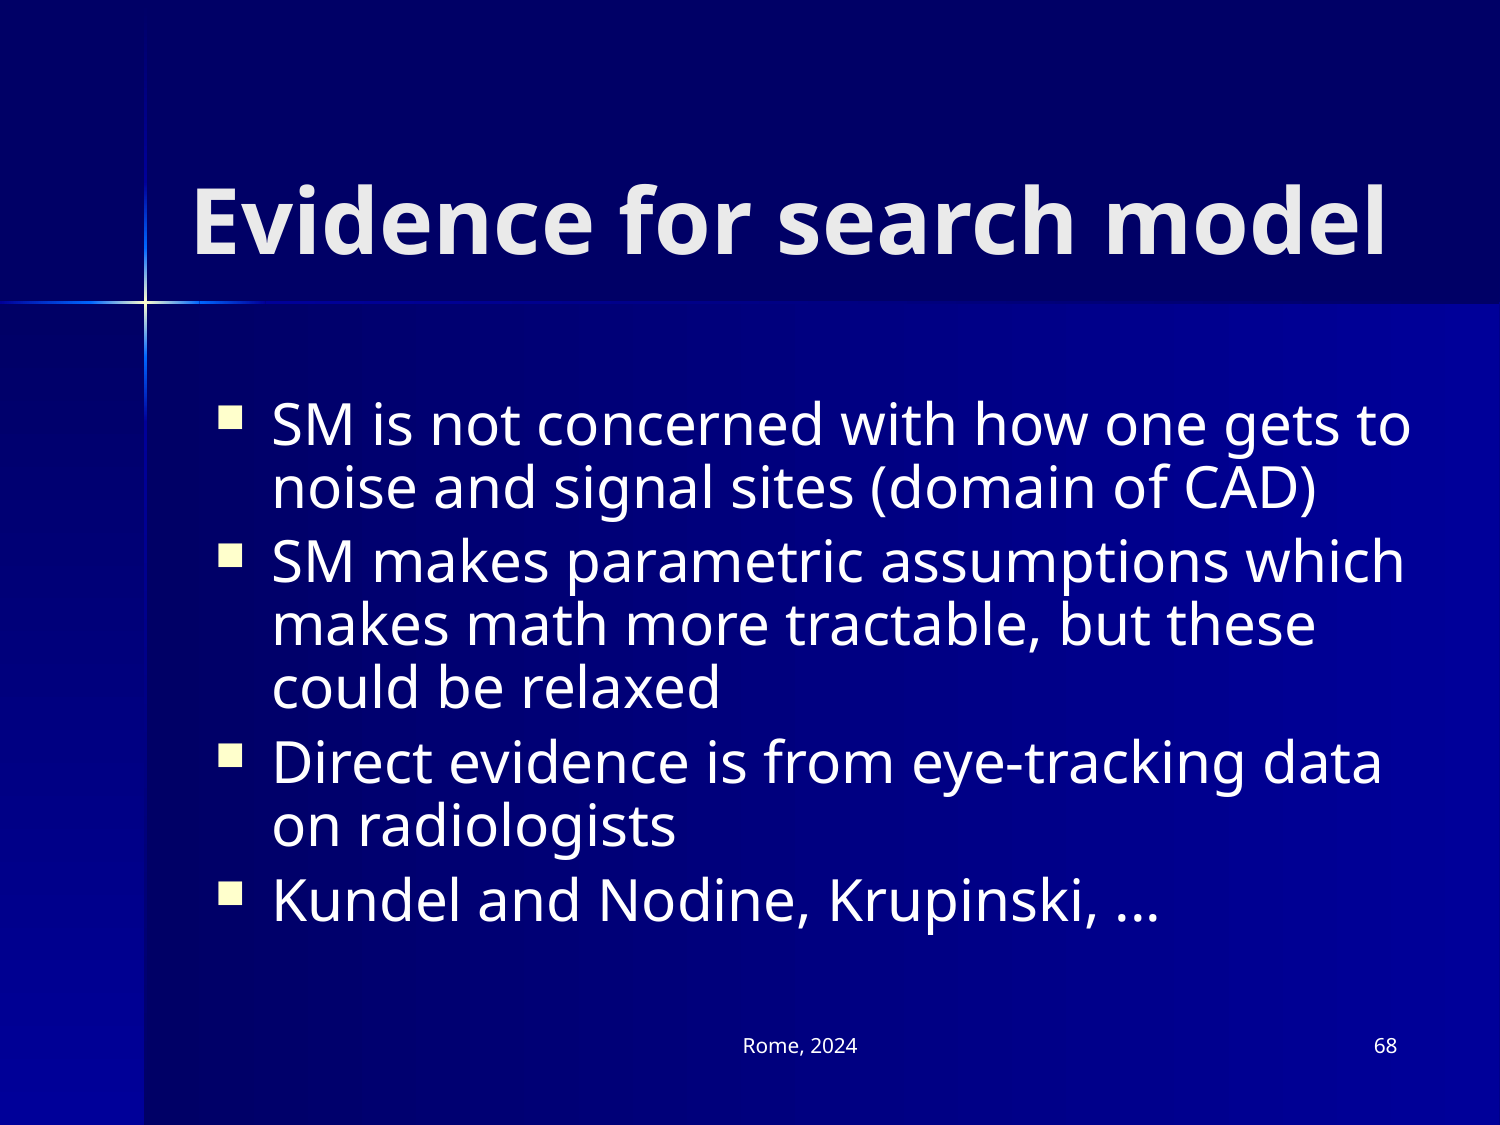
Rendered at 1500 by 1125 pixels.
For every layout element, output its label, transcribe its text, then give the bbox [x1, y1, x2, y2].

footer Rome, 2024 [562, 1024, 1038, 1101]
title Evidence for search model [174, 99, 1413, 336]
slide_number 68 [1099, 1024, 1413, 1101]
list SM is not concerned with how one gets to noise and signal sites (domain of CAD) SM makes parametric assumptions which makes math more tractable, but these could be relaxed Direct evidence is from eye-tracking data on radiologists Kundel and Nodine, Krupinski, ... [199, 387, 1438, 976]
